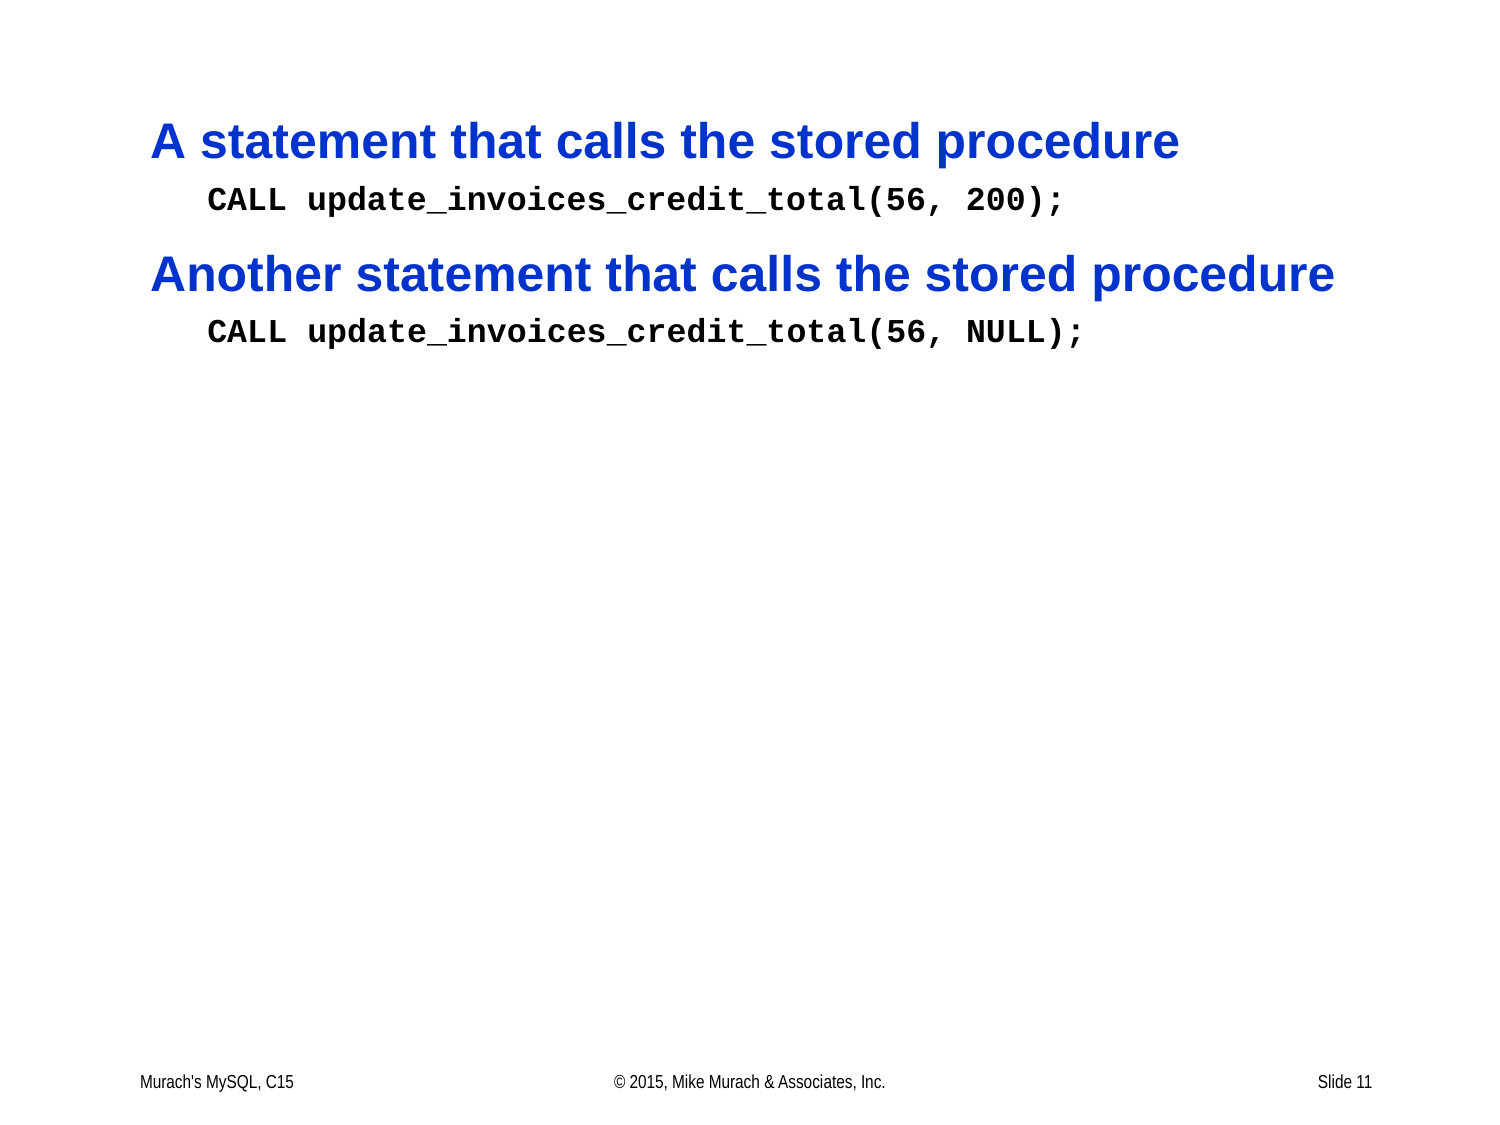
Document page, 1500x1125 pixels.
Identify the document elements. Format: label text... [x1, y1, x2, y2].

slide_number Slide 11 [1074, 1024, 1388, 1101]
slide_number Murach's MySQL, C15 [124, 1024, 451, 1101]
footer © 2015, Mike Murach & Associates, Inc. [474, 1024, 1026, 1101]
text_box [149, 112, 1351, 367]
